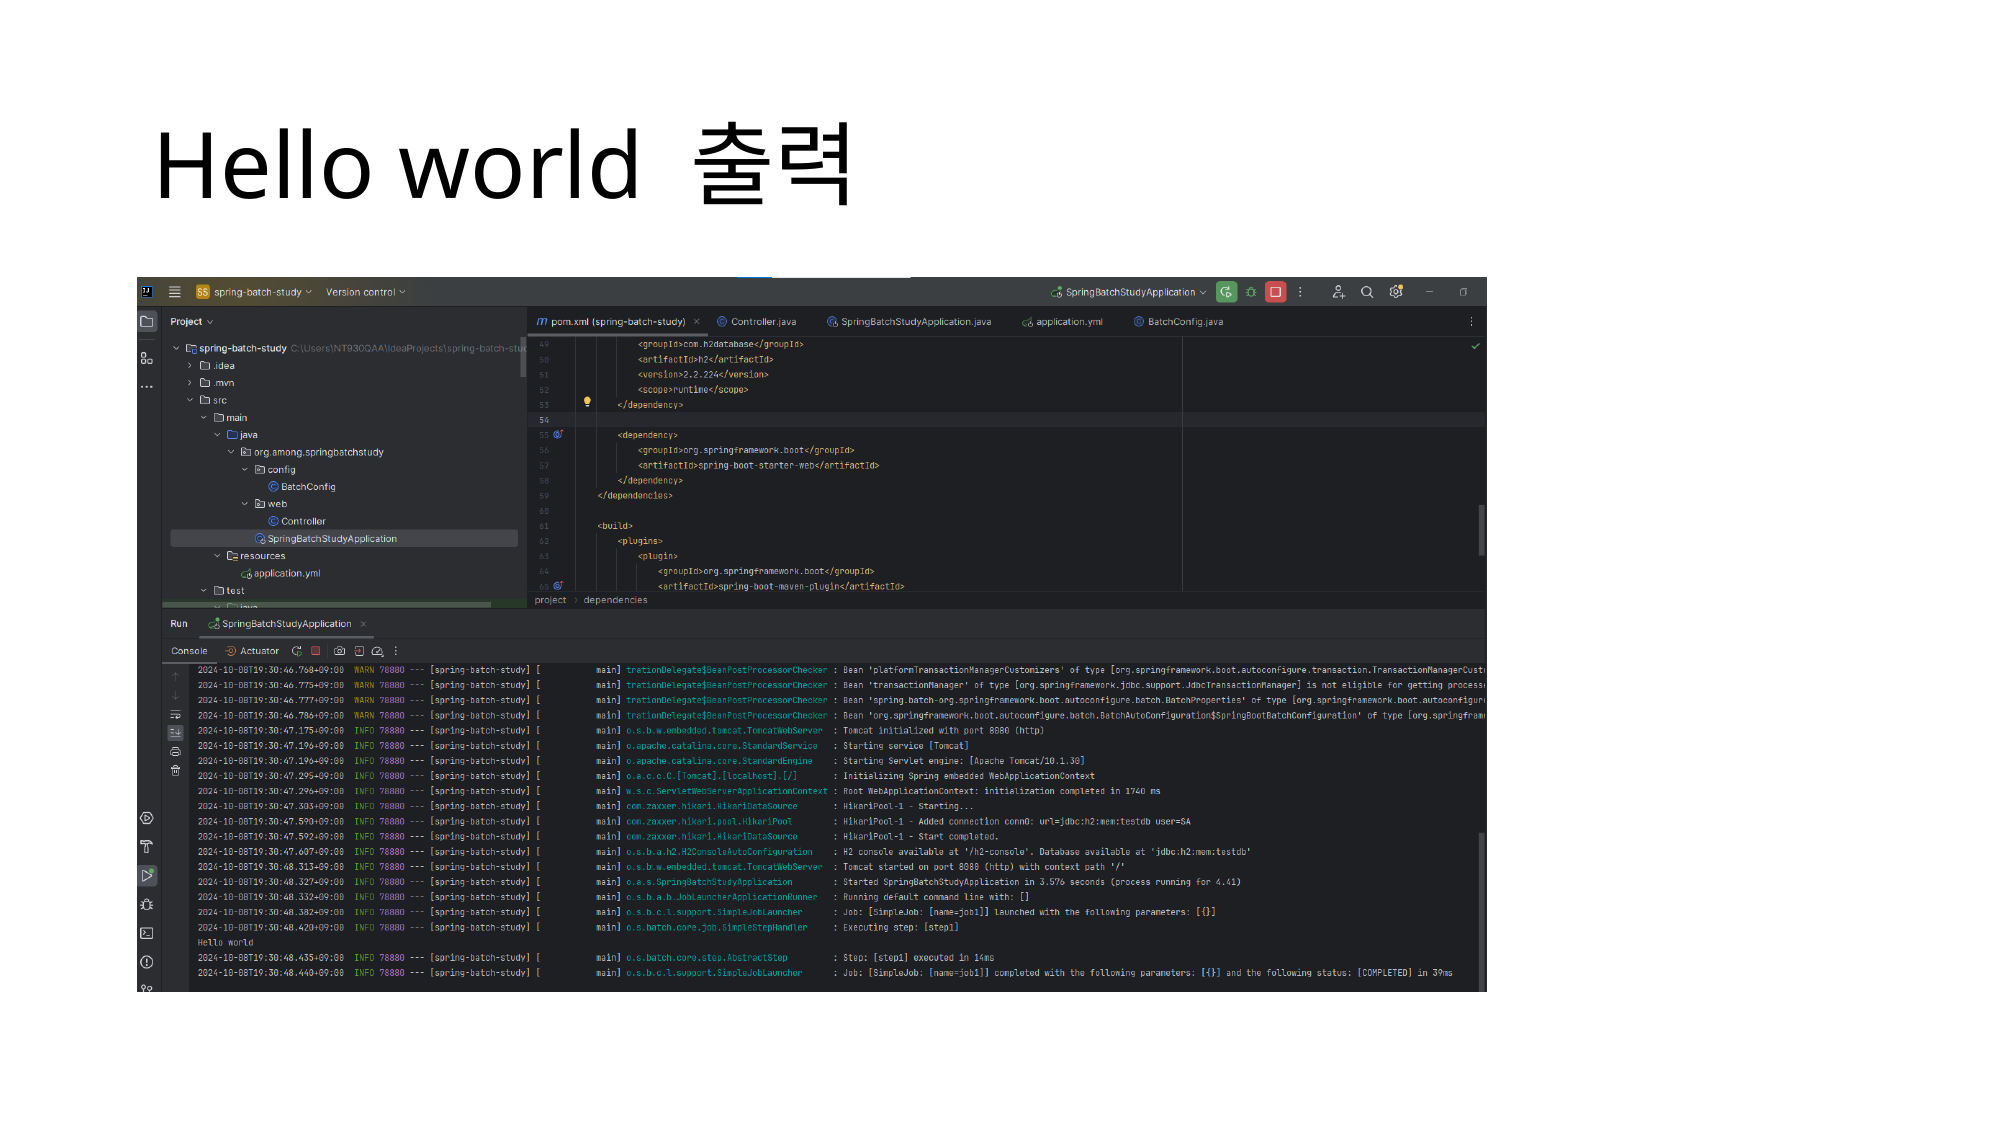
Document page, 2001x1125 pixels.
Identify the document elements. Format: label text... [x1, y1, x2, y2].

title Hello world 출력 [137, 59, 1863, 278]
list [137, 277, 1487, 992]
